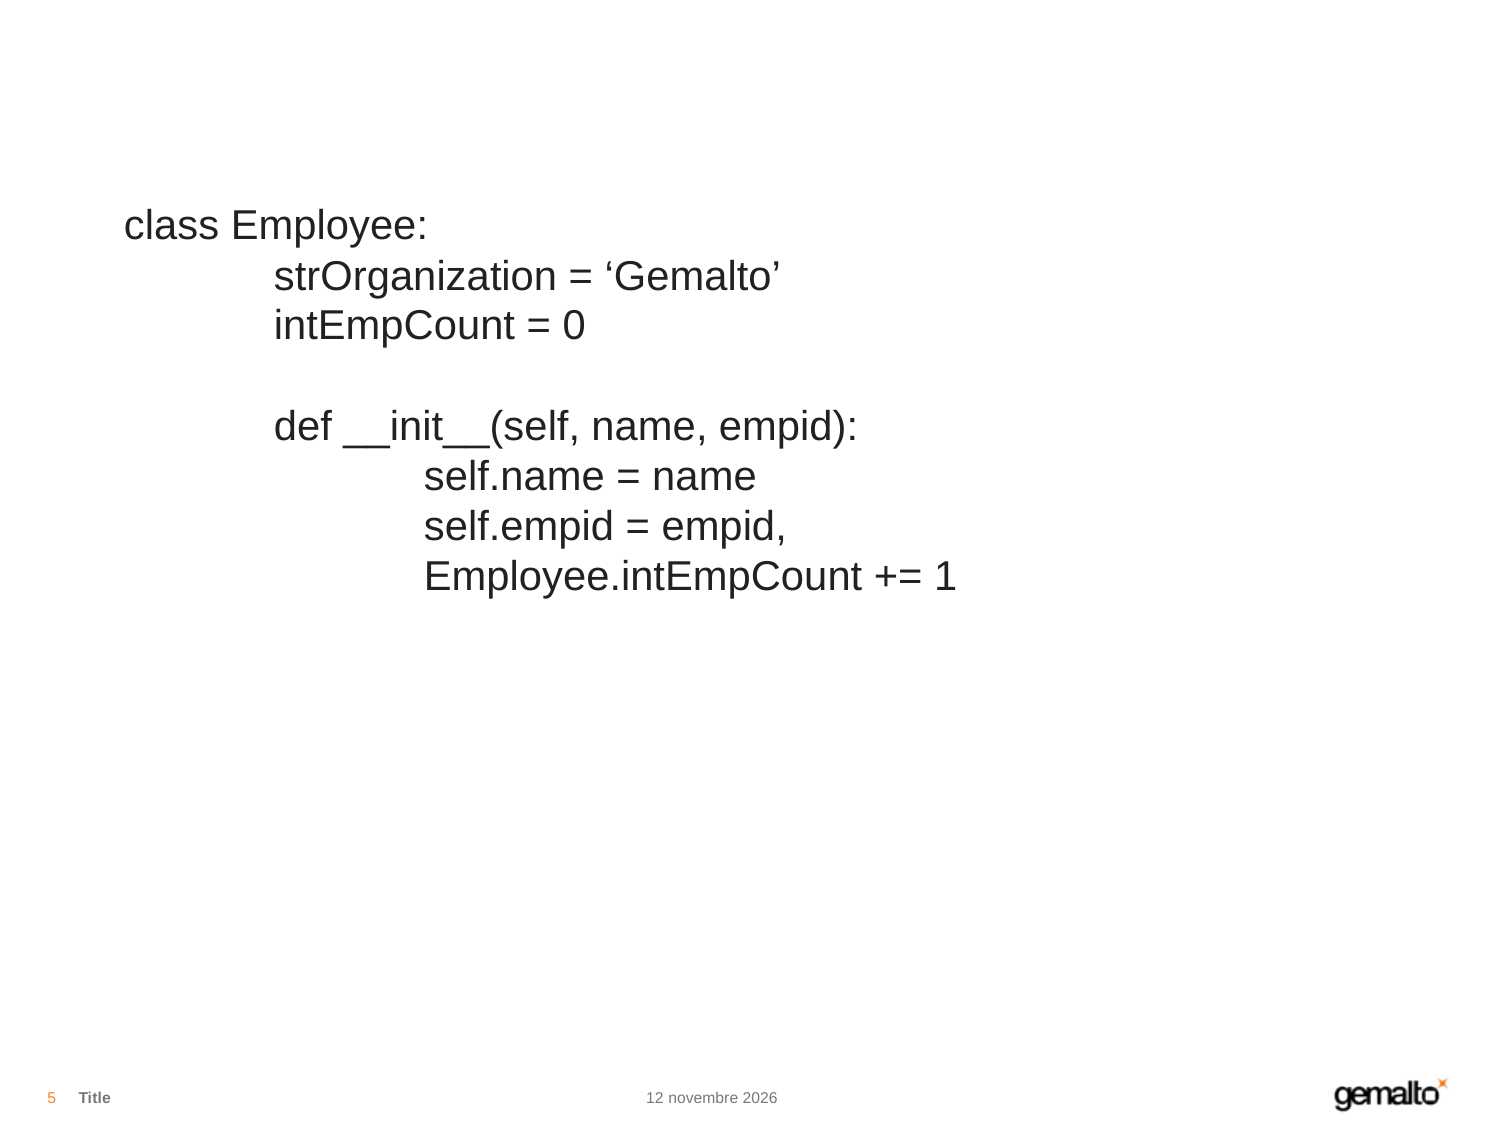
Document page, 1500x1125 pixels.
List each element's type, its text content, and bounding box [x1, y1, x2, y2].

slide_number 5 [47, 1082, 89, 1113]
list class Employee: strOrganization = ‘Gemalto’ intEmpCount = 0 def __init__(self, name, empid): self.name = name self.empid = empid, Employee.intEmpCount += 1 [123, 198, 1377, 963]
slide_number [640, 1082, 991, 1113]
picture [1329, 1074, 1453, 1121]
footer Title [89, 1082, 640, 1113]
